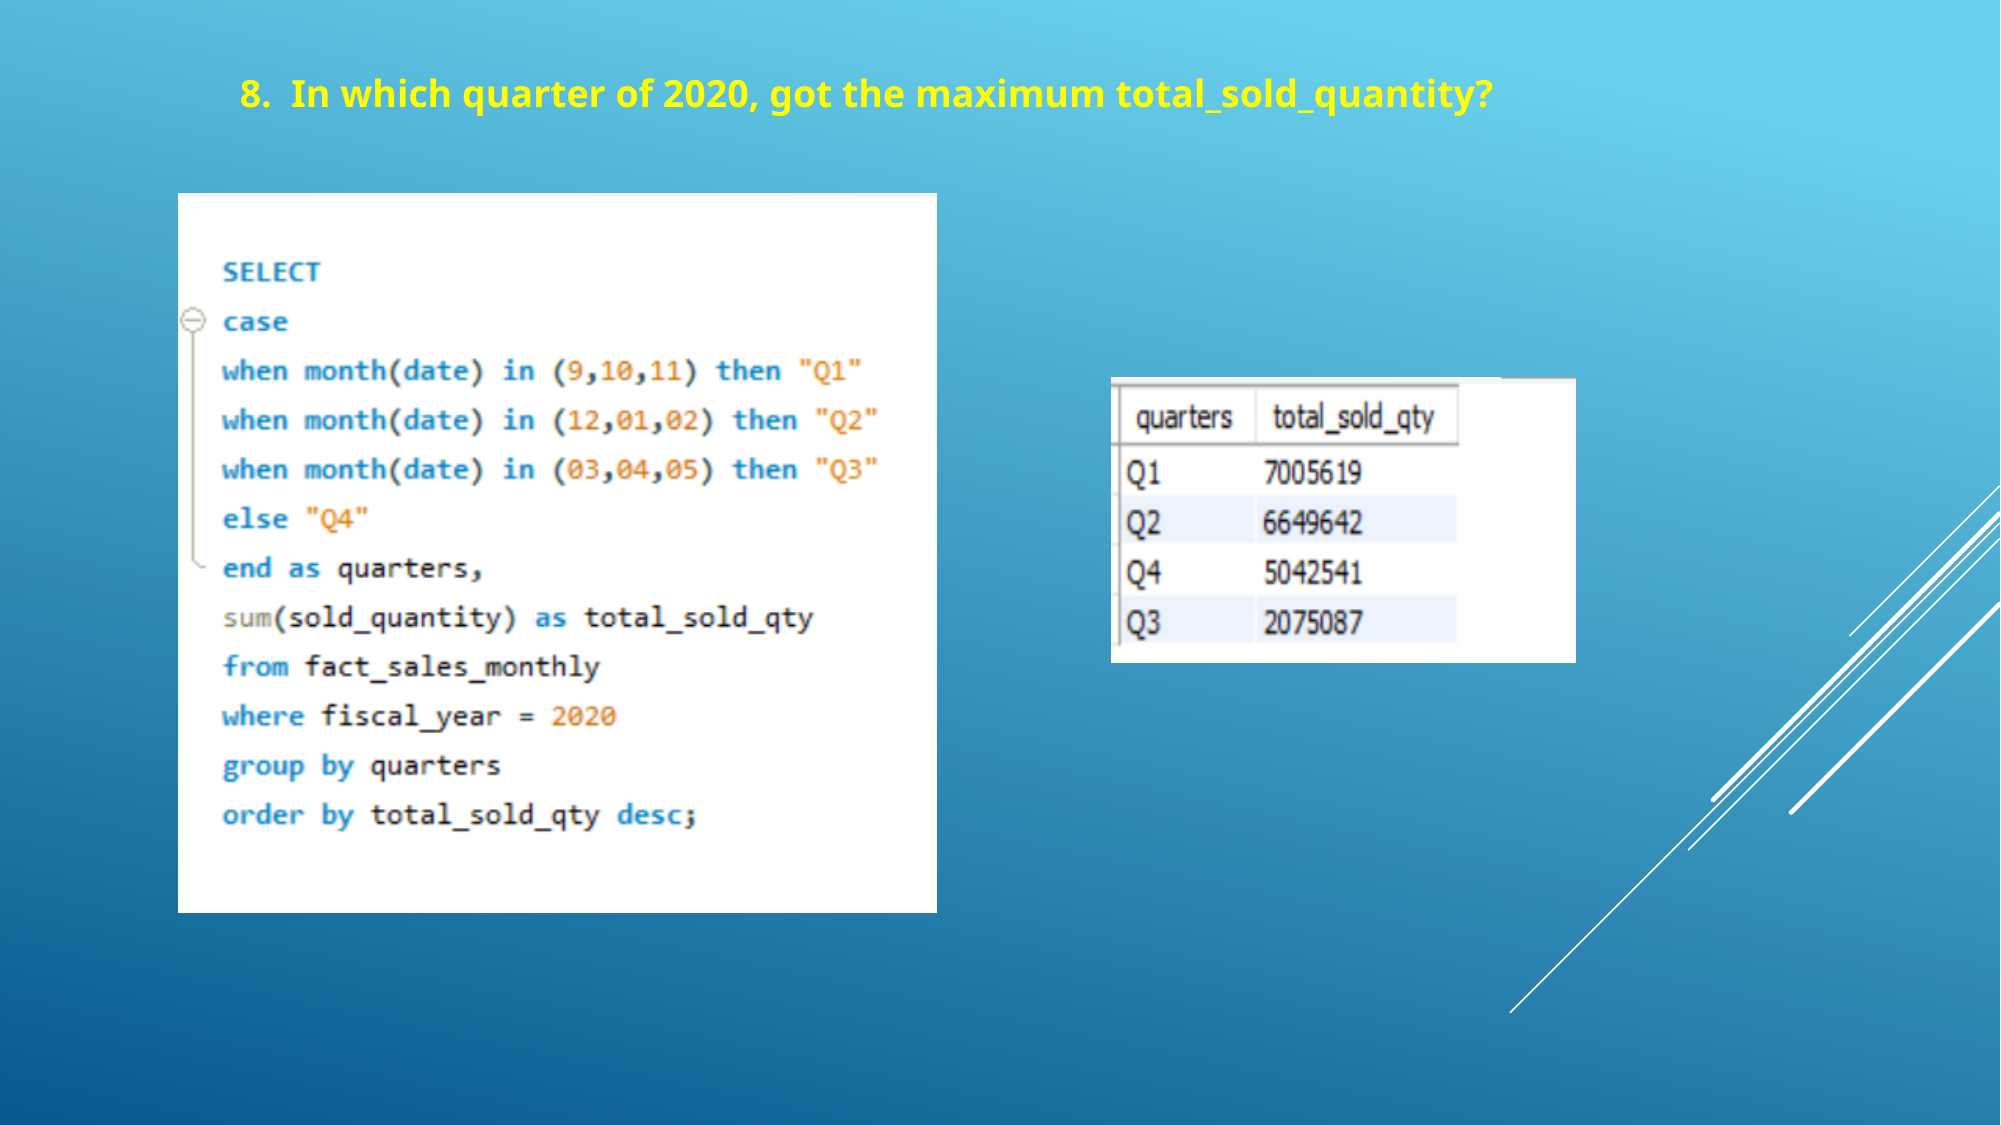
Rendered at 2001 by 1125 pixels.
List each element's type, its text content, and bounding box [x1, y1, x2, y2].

picture [1111, 377, 1576, 664]
picture [178, 193, 937, 914]
text_box 8. In which quarter of 2020, got the maximum total_sold_quantity? [225, 62, 1649, 123]
